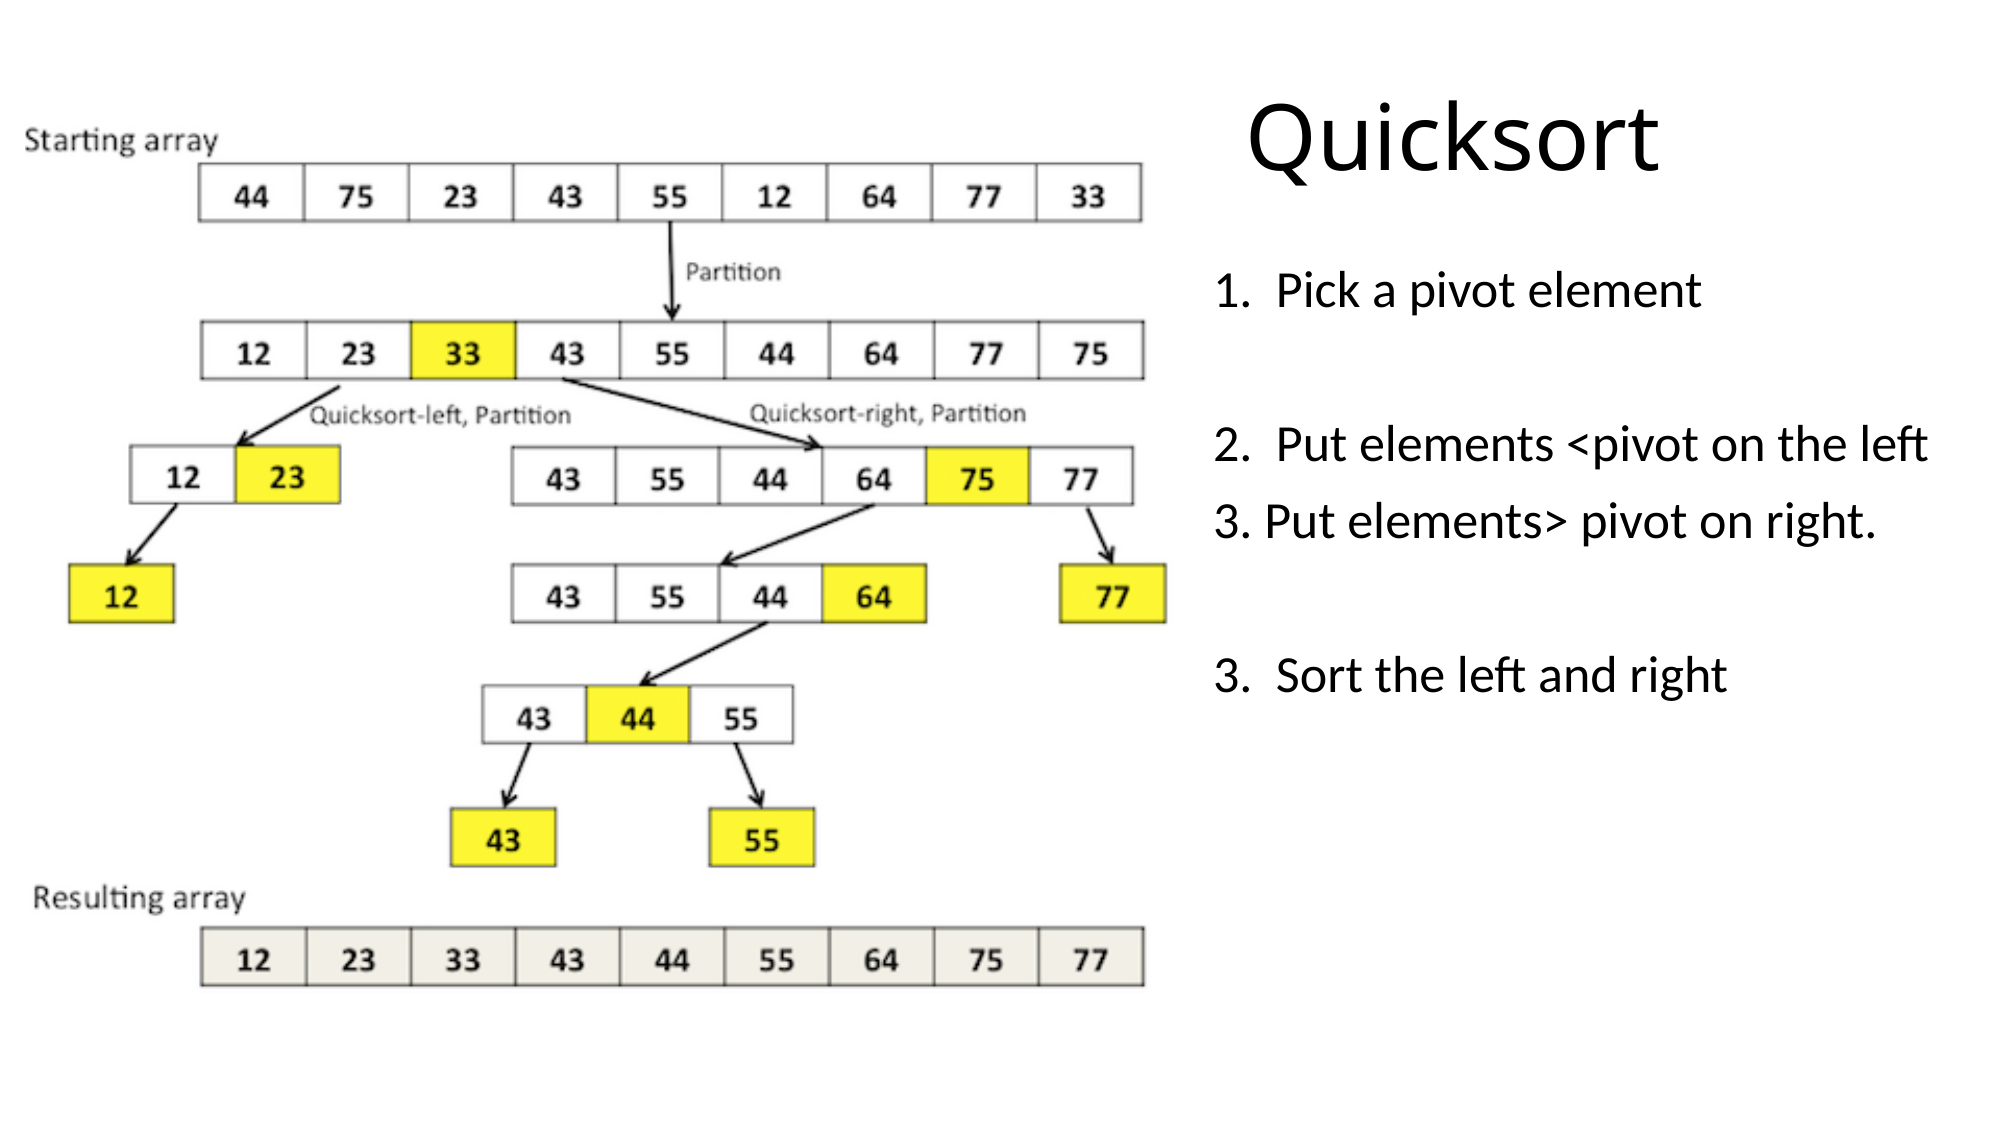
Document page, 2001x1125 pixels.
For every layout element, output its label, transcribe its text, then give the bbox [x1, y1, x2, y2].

title Quicksort [1043, 59, 1864, 222]
picture [25, 115, 1176, 1010]
list 1. Pick a pivot element 2. Put elements <pivot on the left 3. Put elements> pivot on right. 3. Sort the left and right [1205, 254, 1979, 745]
